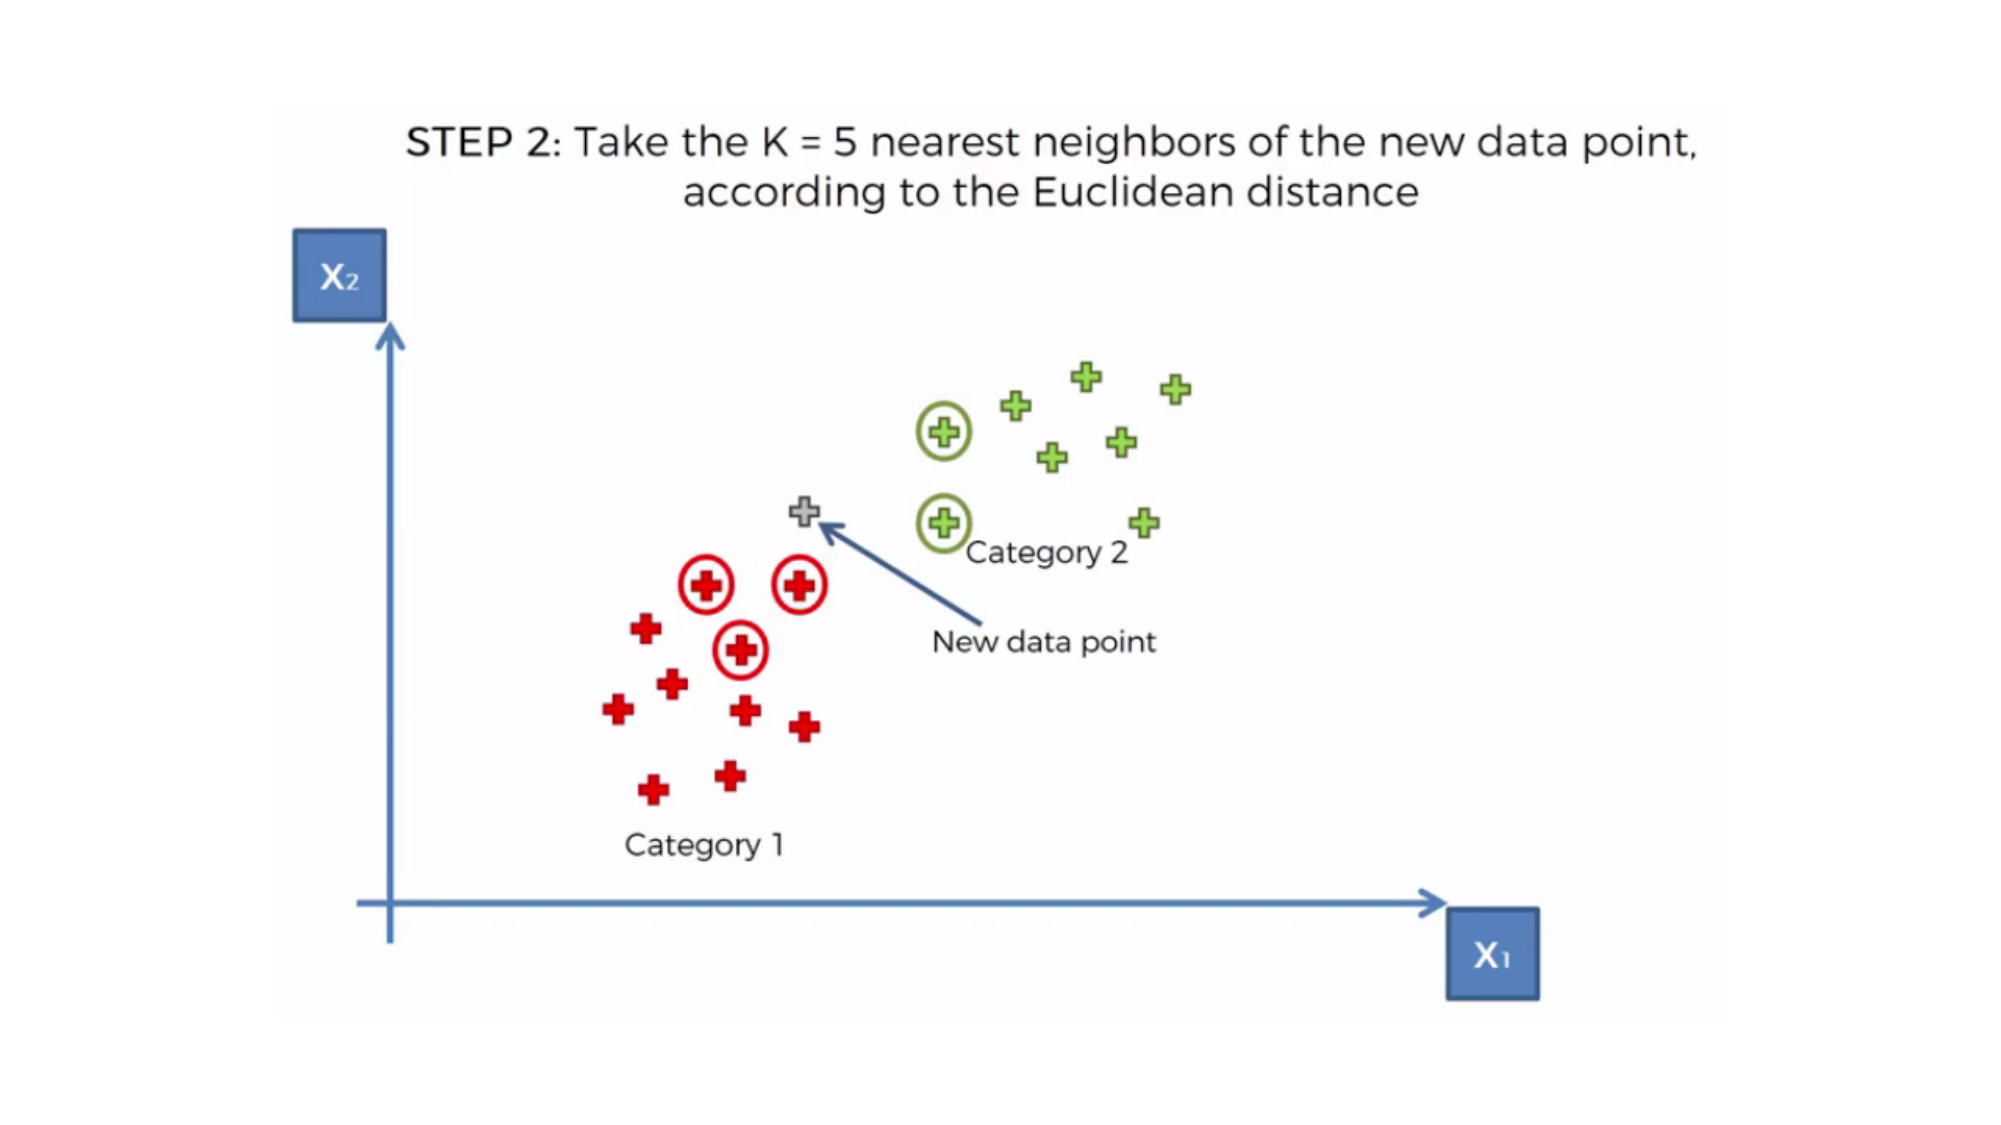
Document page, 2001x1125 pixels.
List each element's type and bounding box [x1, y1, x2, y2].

picture [274, 103, 1726, 1022]
